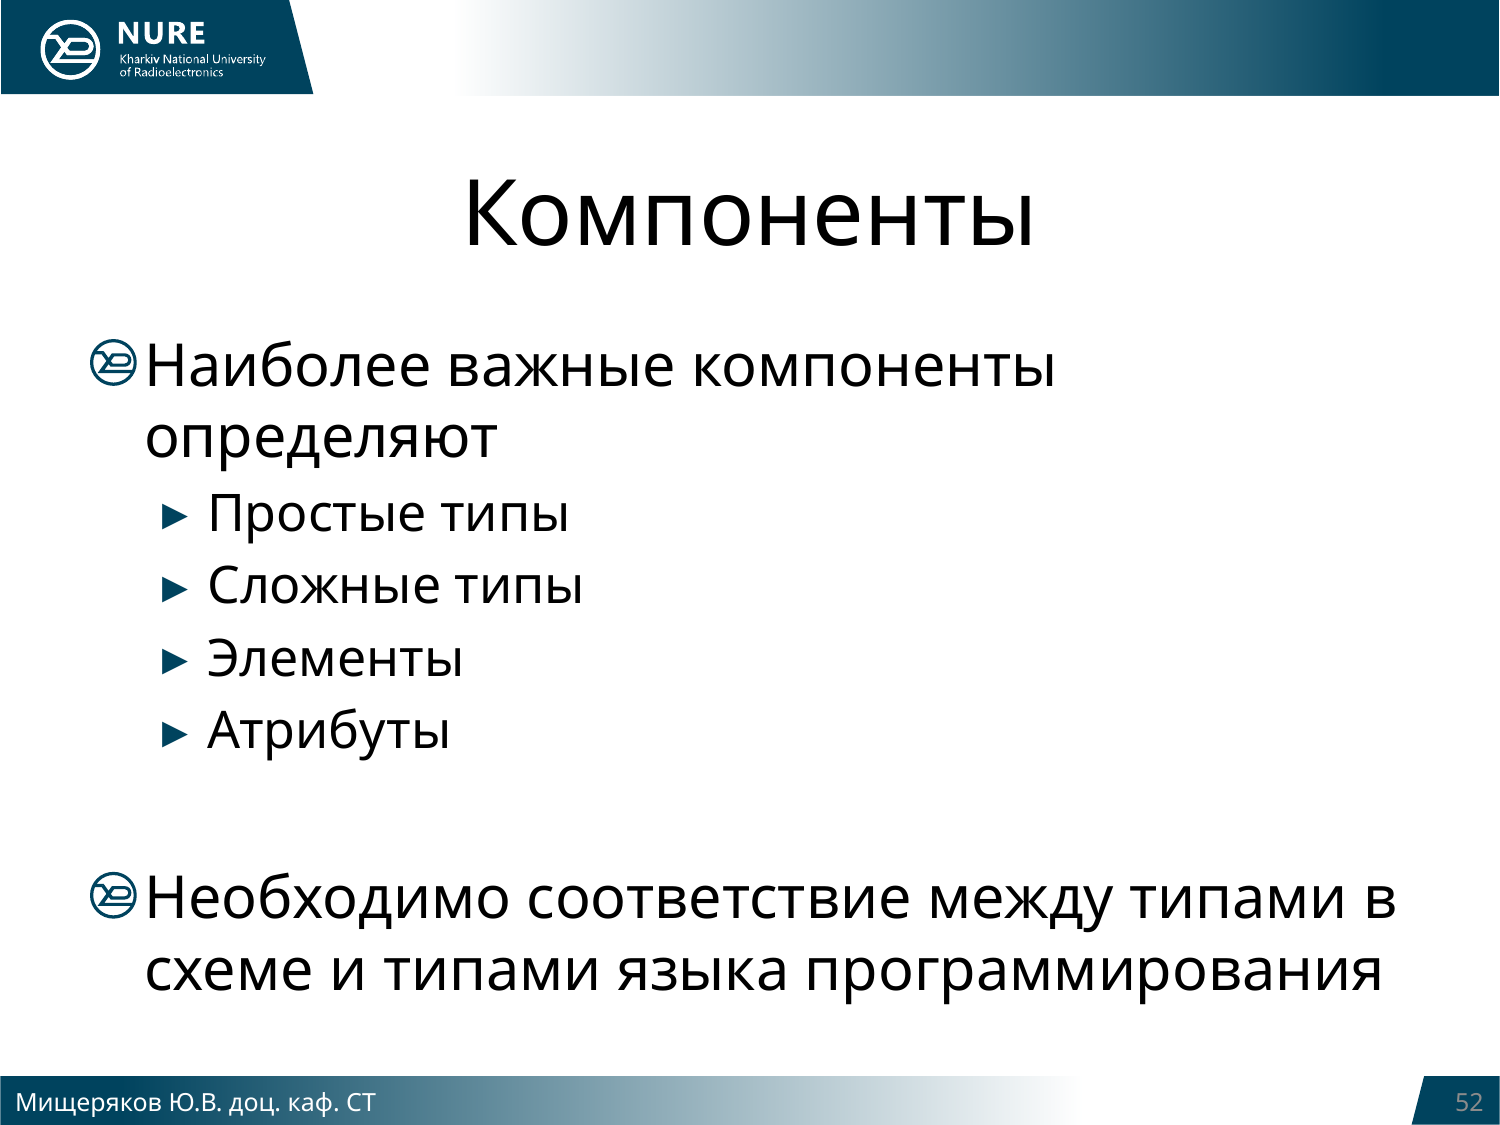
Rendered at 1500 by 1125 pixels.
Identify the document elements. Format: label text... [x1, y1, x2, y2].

slide_number 52 [1396, 1082, 1499, 1125]
footer Мищеряков Ю.В. доц. каф. СТ [0, 1082, 963, 1125]
list Наиболее важные компоненты определяют Простые типы Сложные типы Элементы Атрибуты Необходимо соответствие между типами в схеме и типами языка программирования [75, 319, 1425, 1062]
title Компоненты [75, 115, 1425, 303]
